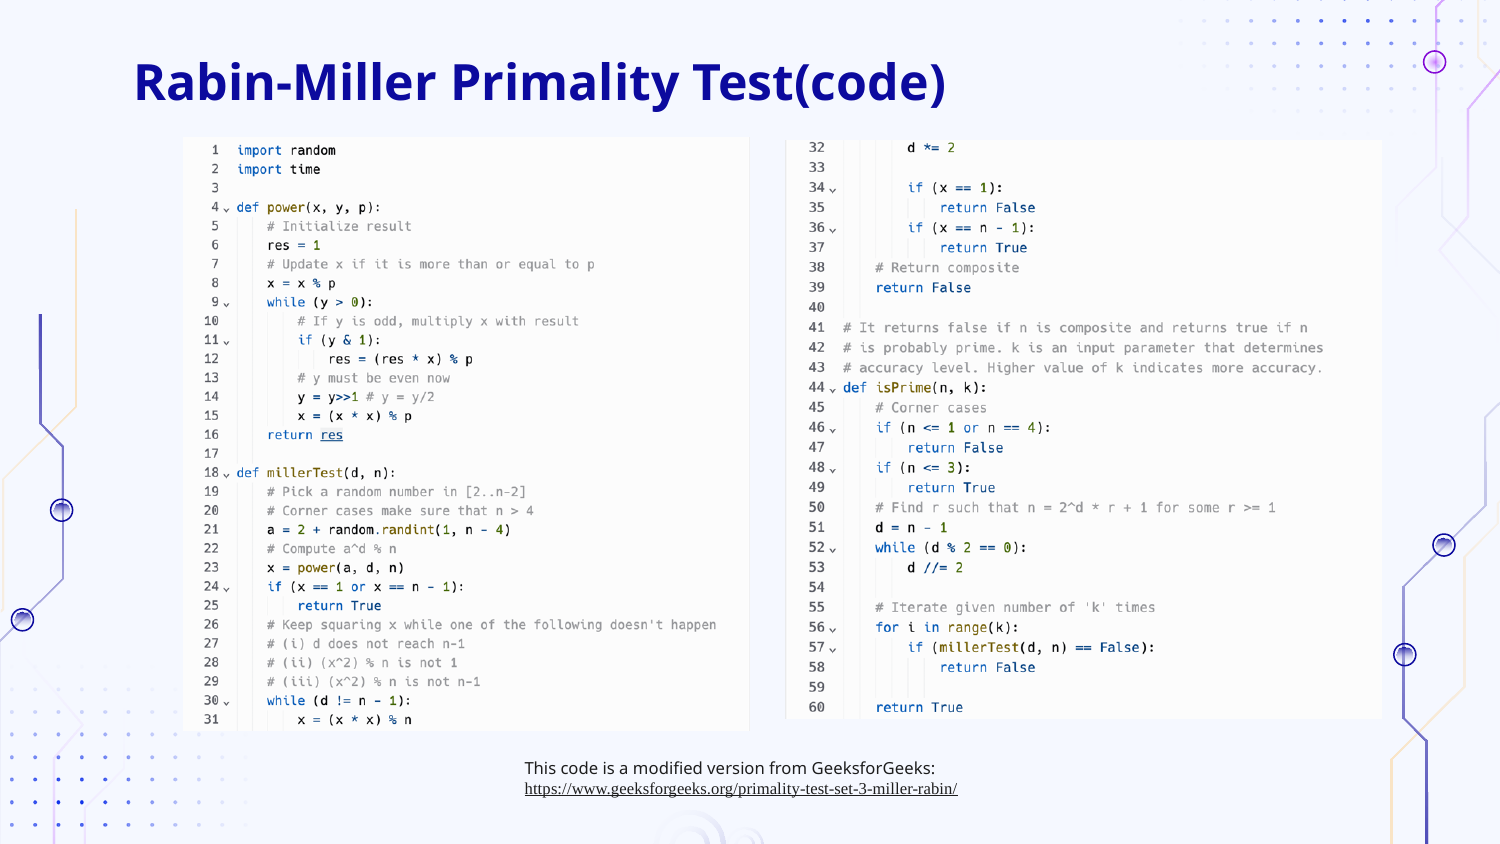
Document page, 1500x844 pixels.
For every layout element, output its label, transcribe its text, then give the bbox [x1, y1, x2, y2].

picture [1161, 0, 1500, 136]
picture [784, 140, 1383, 719]
picture [1, 137, 751, 844]
text_box This code is a modified version from GeeksforGeeks: https://www.geeksforgeeks.org/primality-test-set-3-miller-rabin/ [434, 742, 1102, 812]
title Rabin-Miller Primality Test(code) [118, 35, 1382, 130]
